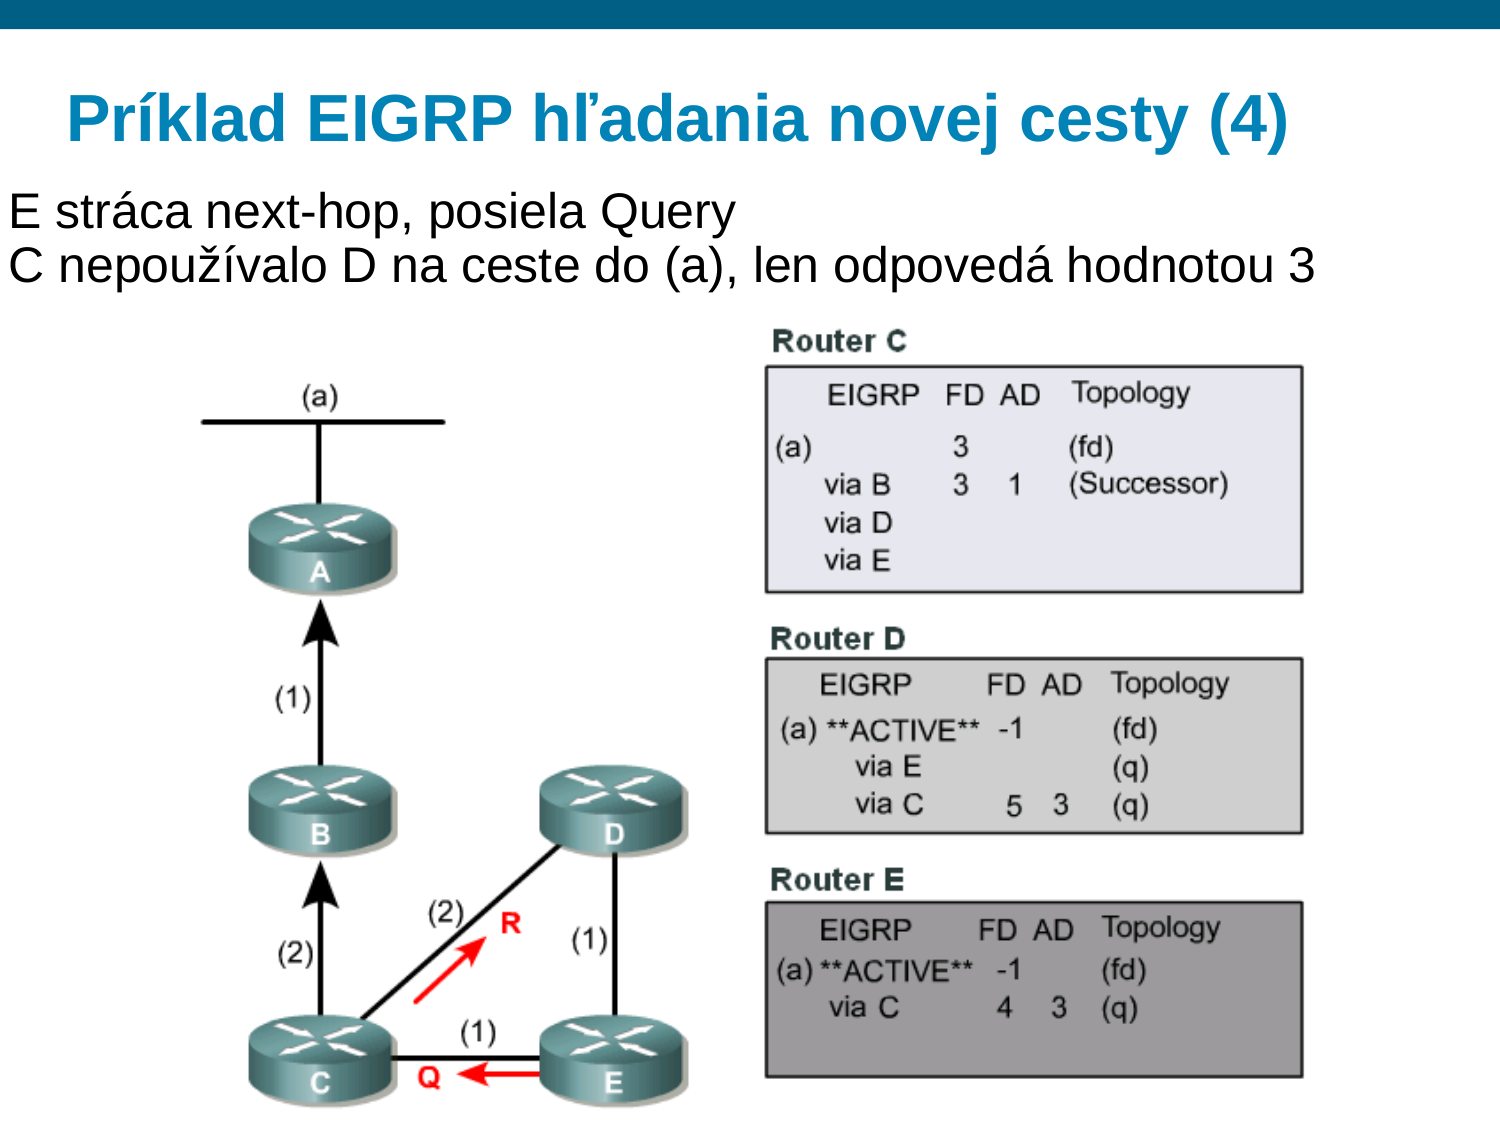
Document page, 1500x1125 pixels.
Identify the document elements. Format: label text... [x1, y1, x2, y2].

text_box E stráca next-hop, posiela Query C nepoužívalo D na ceste do (a), len odpovedá hodnotou 3 [0, 178, 1341, 302]
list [187, 317, 1313, 1125]
title Príklad EIGRP hľadania novej cesty (4) [53, 50, 1447, 163]
